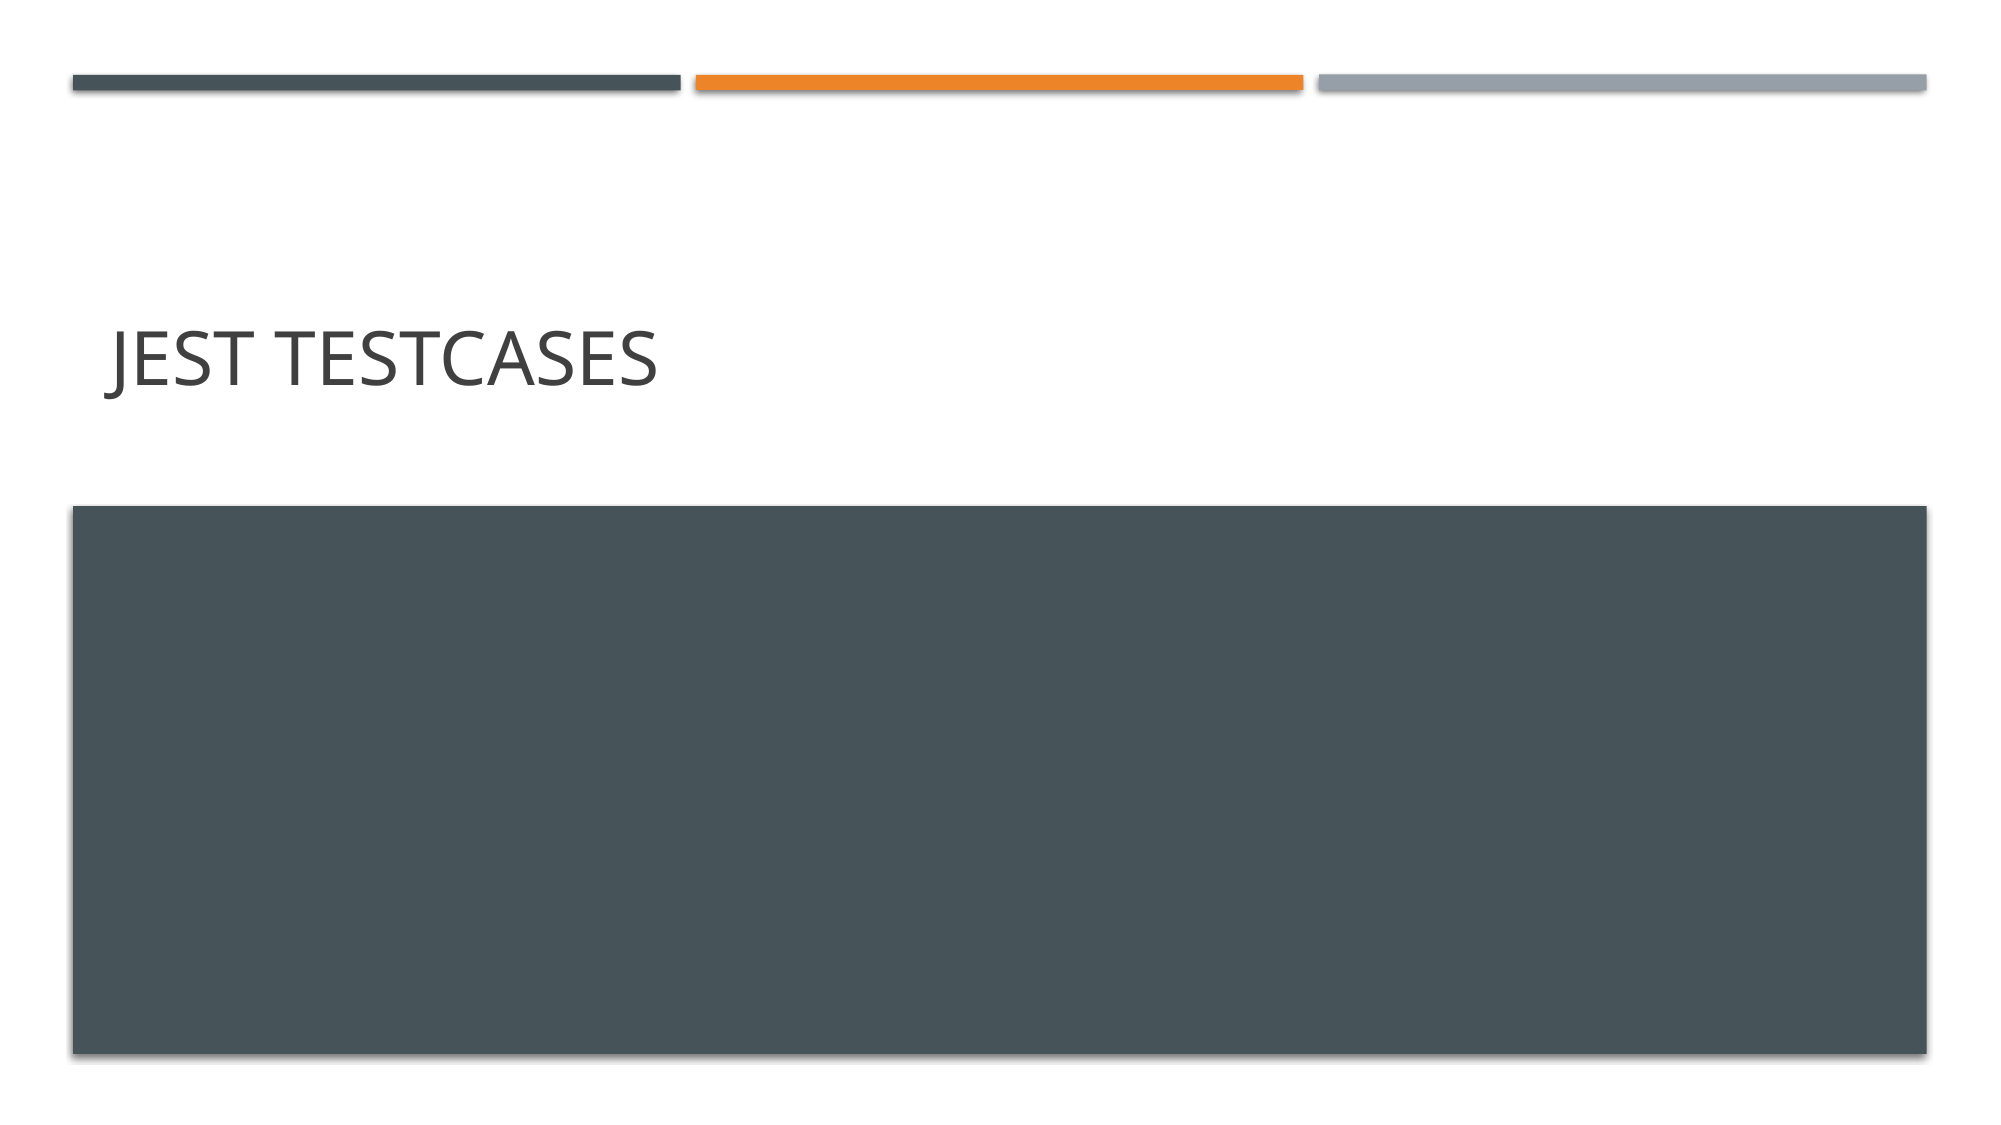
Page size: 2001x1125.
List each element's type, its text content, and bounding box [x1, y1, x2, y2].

title Jest Testcases [95, 167, 1899, 410]
